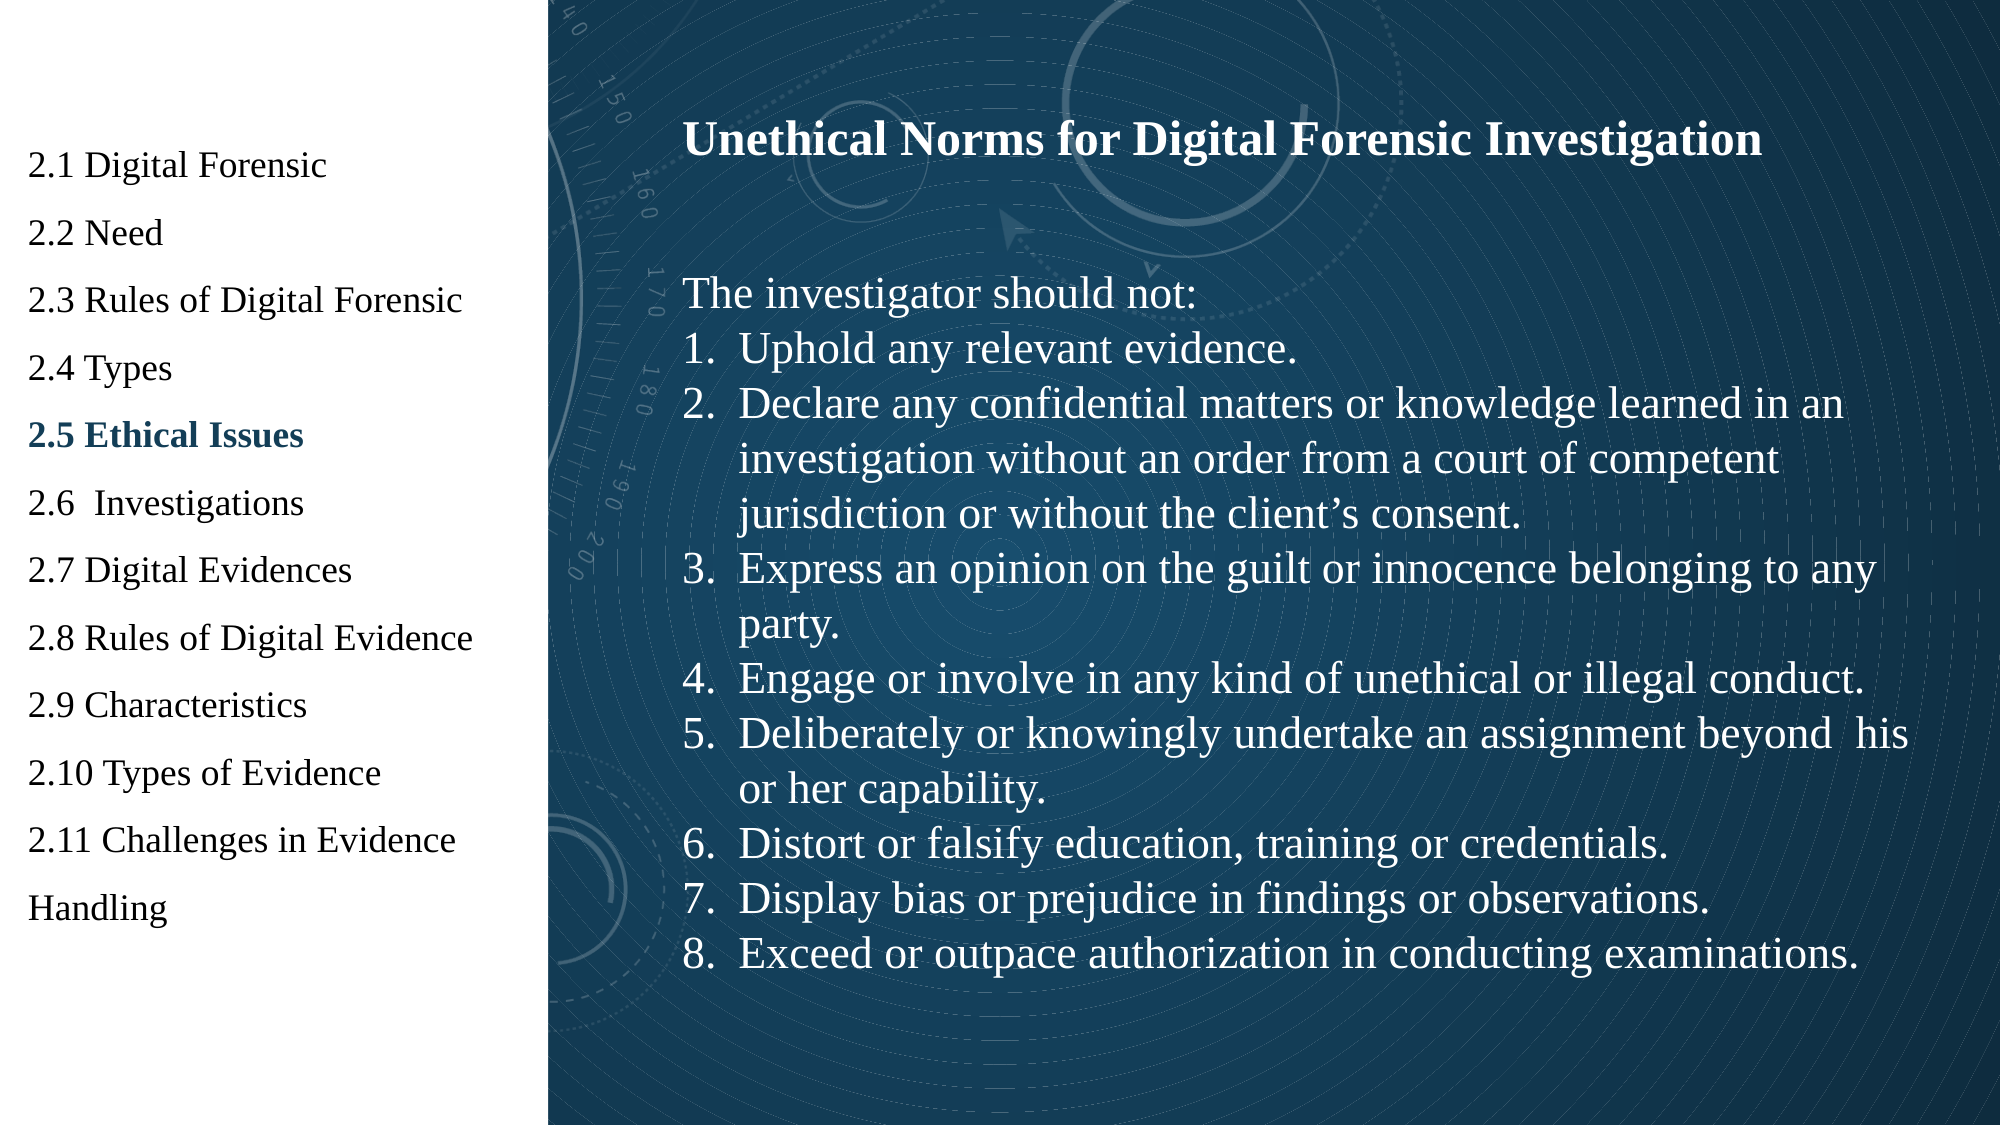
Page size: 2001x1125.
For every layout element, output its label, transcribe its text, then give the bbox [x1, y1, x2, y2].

text_box The investigator should not: Uphold any relevant evidence. Declare any confidential matters or knowledge learned in an investigation without an order from a court of competent jurisdiction or without the client’s consent. Express an opinion on the guilt or innocence belonging to any party. Engage or involve in any kind of unethical or illegal conduct. Deliberately or knowingly undertake an assignment beyond his or her capability. Distort or falsify education, training or credentials. Display bias or prejudice in findings or observations. Exceed or outpace authorization in conducting examinations. [667, 255, 1939, 985]
text_box 2.1 Digital Forensic 2.2 Need 2.3 Rules of Digital Forensic 2.4 Types 2.5 Ethical Issues 2.6 Investigations 2.7 Digital Evidences 2.8 Rules of Digital Evidence 2.9 Characteristics 2.10 Types of Evidence 2.11 Challenges in Evidence Handling [13, 110, 535, 936]
text_box Unethical Norms for Digital Forensic Investigation [667, 98, 1853, 173]
text_box 1 [0, 0, 550, 1125]
picture [550, 0, 2000, 1125]
